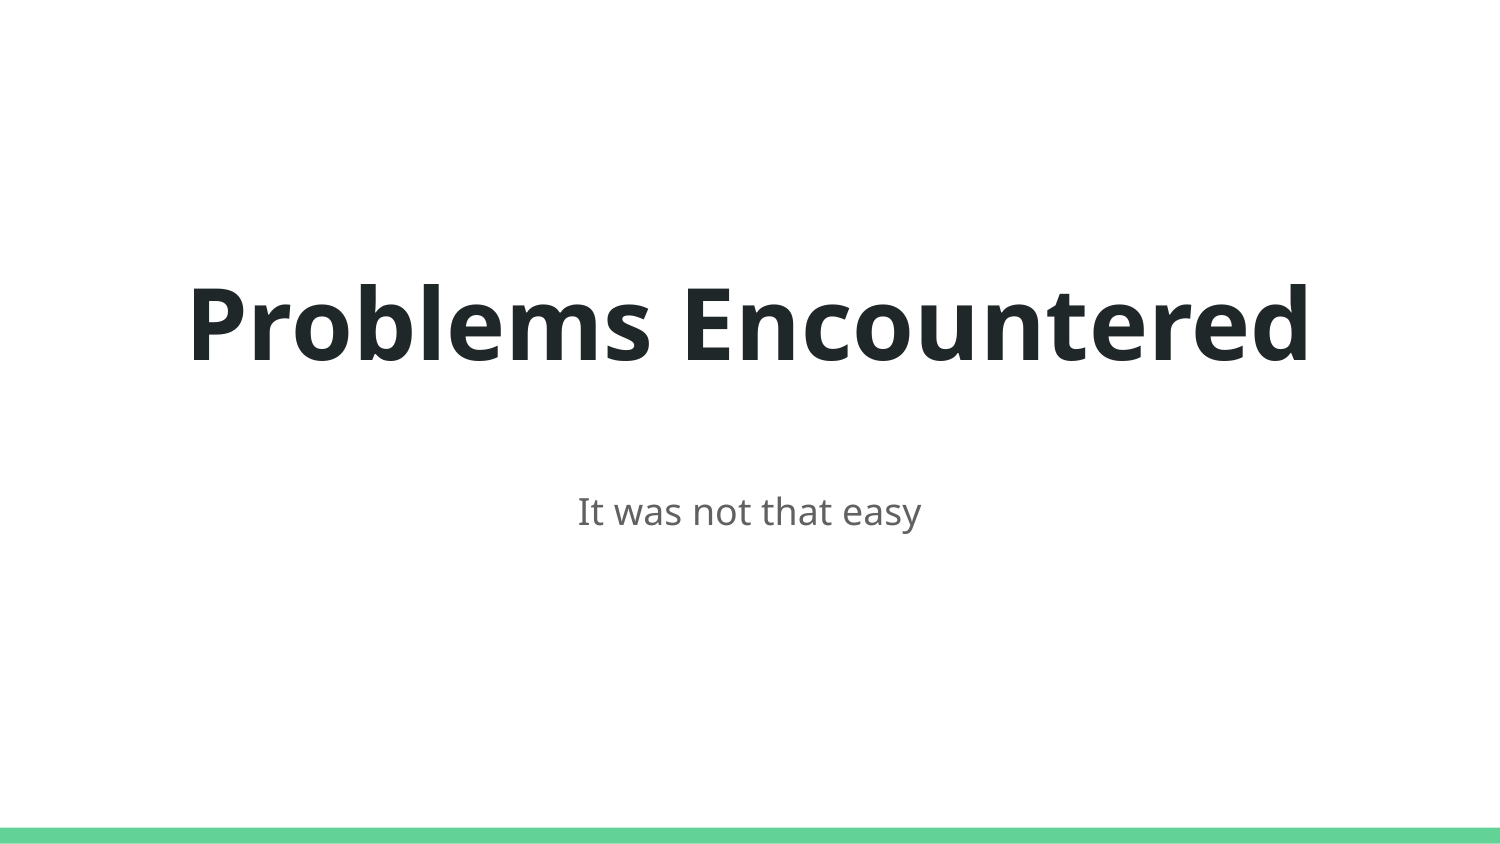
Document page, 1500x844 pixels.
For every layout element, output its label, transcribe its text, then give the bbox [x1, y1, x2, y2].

title Problems Encountered [51, 162, 1449, 466]
list It was not that easy [51, 466, 1449, 615]
